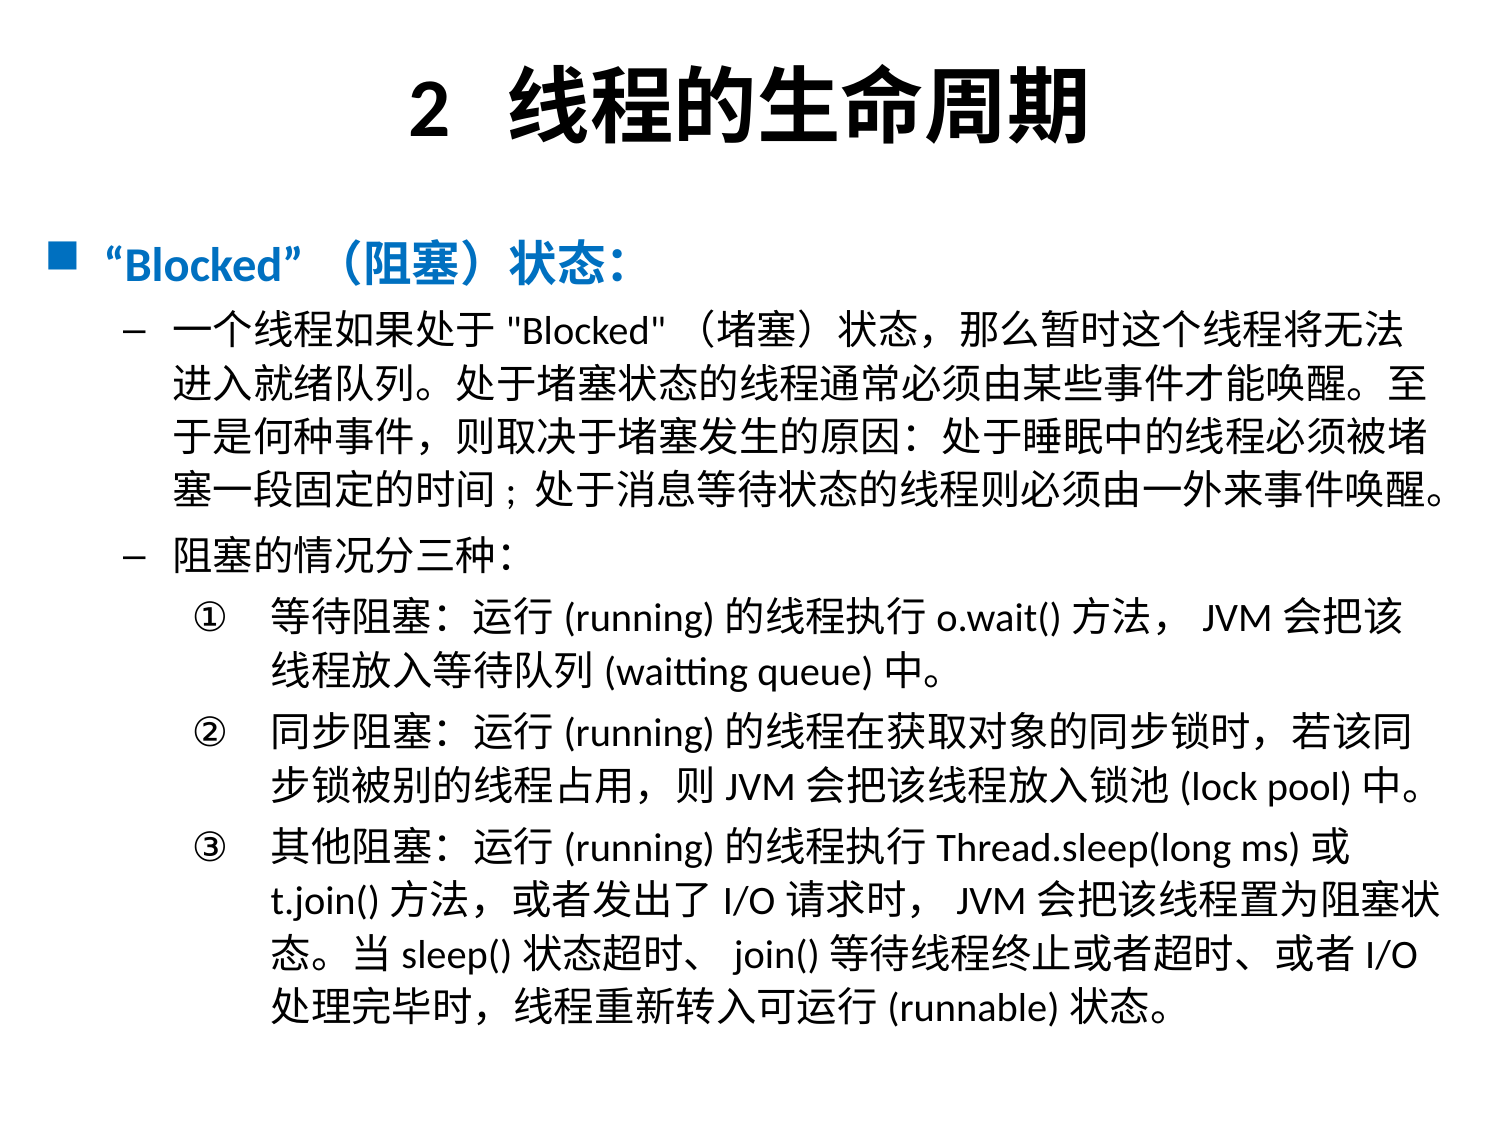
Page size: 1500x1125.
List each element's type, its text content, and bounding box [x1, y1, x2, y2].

title 2 线程的生命周期 [75, 45, 1425, 161]
list “Blocked”（阻塞）状态： 一个线程如果处于"Blocked"（堵塞）状态，那么暂时这个线程将无法进入就绪队列。处于堵塞状态的线程通常必须由某些事件才能唤醒。至于是何种事件，则取决于堵塞发生的原因：处于睡眠中的线程必须被堵塞一段固定的时间; 处于消息等待状态的线程则必须由一外来事件唤醒。 阻塞的情况分三种： 等待阻塞：运行(running)的线程执行o.wait()方法，JVM会把该线程放入等待队列(waitting queue)中。 同步阻塞：运行(running)的线程在获取对象的同步锁时，若该同步锁被别的线程占用，则JVM会把该线程放入锁池(lock pool)中。 其他阻塞：运行(running)的线程执行Thread.sleep(long ms)或t.join()方法，或者发出了I/O请求时，JVM会把该线程置为阻塞状态。当sleep()状态超时、join()等待线程终止或者超时、或者I/O处理完毕时，线程重新转入可运行(runnable)状态。 [29, 219, 1459, 1047]
